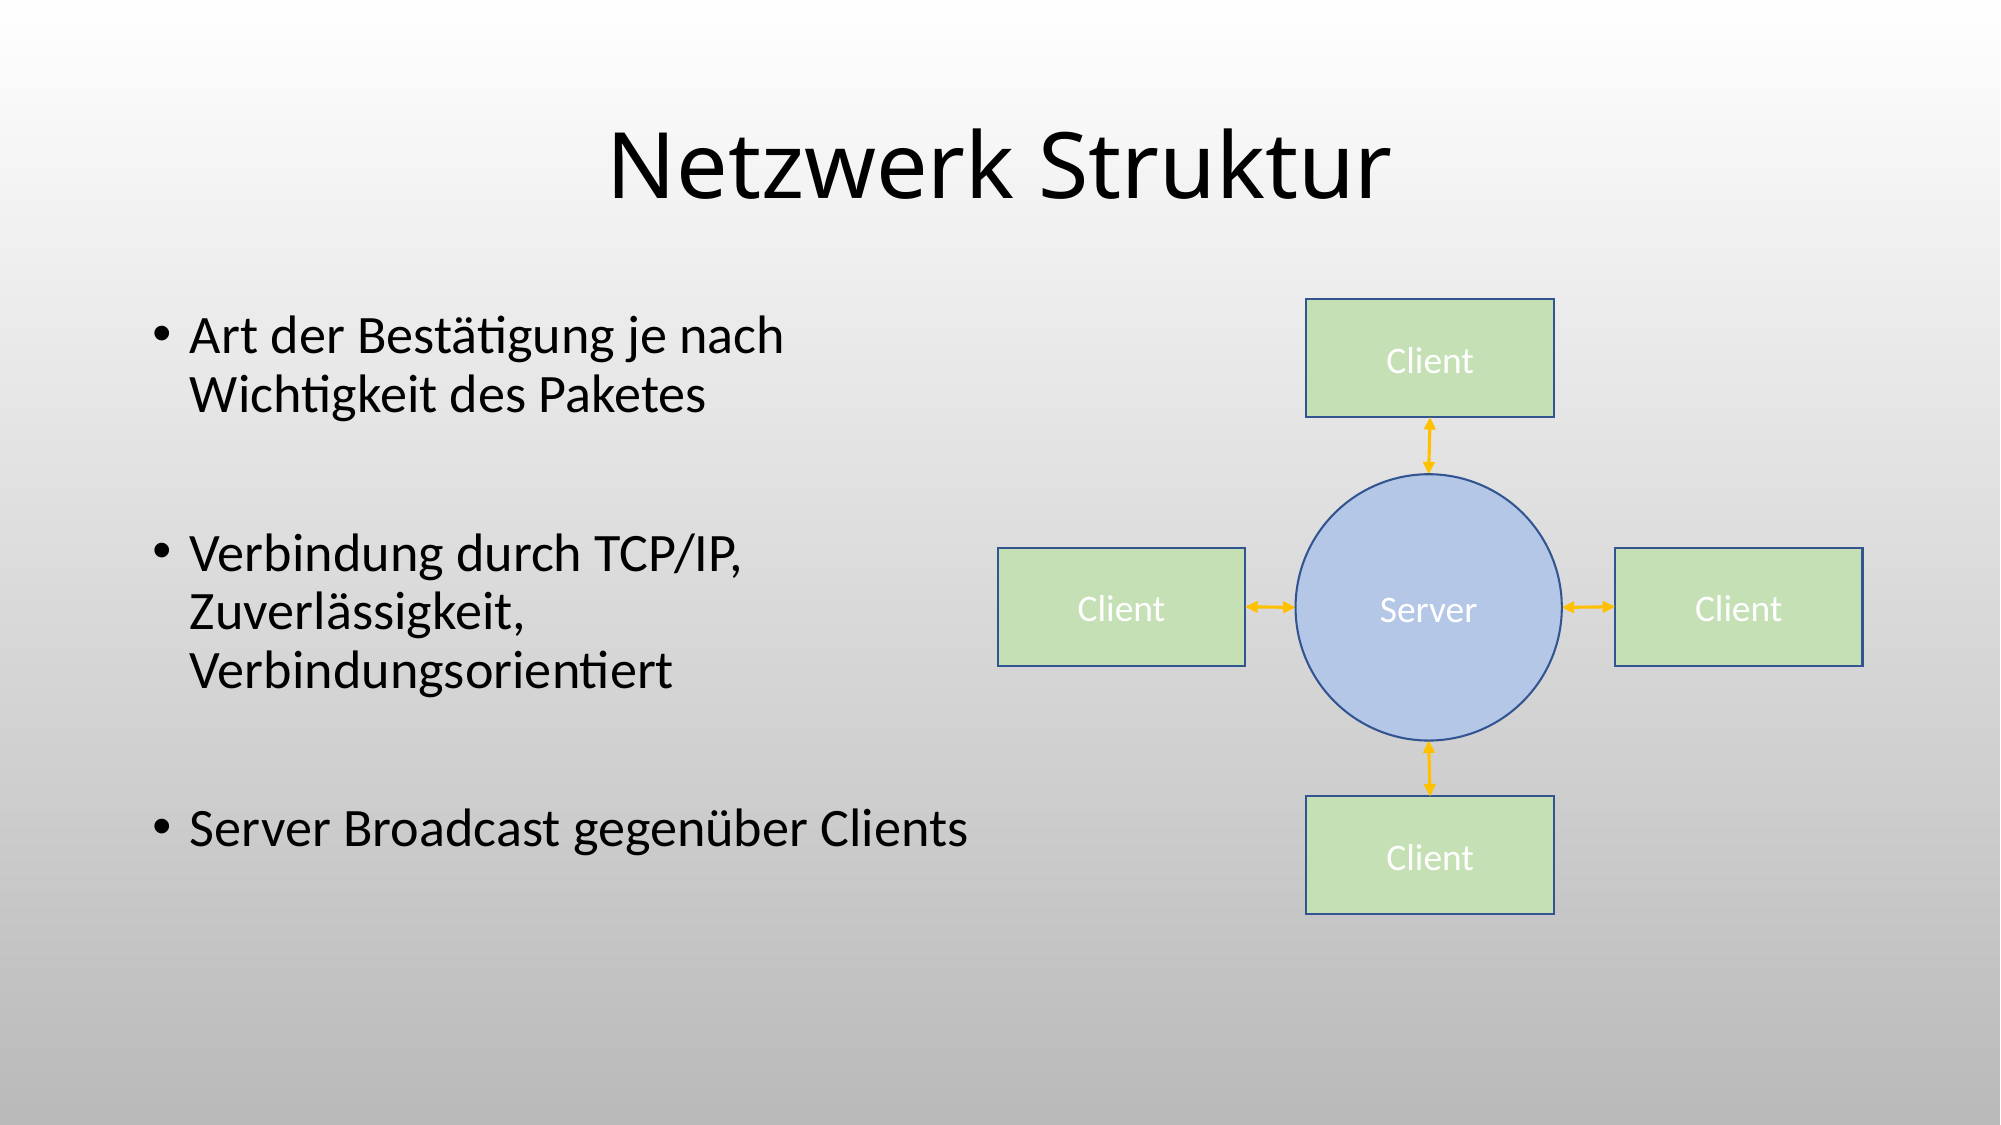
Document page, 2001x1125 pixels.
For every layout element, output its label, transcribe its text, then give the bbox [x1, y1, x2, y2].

list Art der Bestätigung je nach Wichtigkeit des Paketes Verbindung durch TCP/IP, Zuverlässigkeit, Verbindungsorientiert Server Broadcast gegenüber Clients [137, 299, 988, 1014]
title Netzwerk Struktur [137, 59, 1863, 278]
text_box Client [1614, 547, 1864, 667]
text_box Client [1305, 298, 1555, 418]
text_box Client [1305, 795, 1555, 915]
text_box Server [1294, 473, 1563, 742]
text_box Client [997, 547, 1246, 667]
